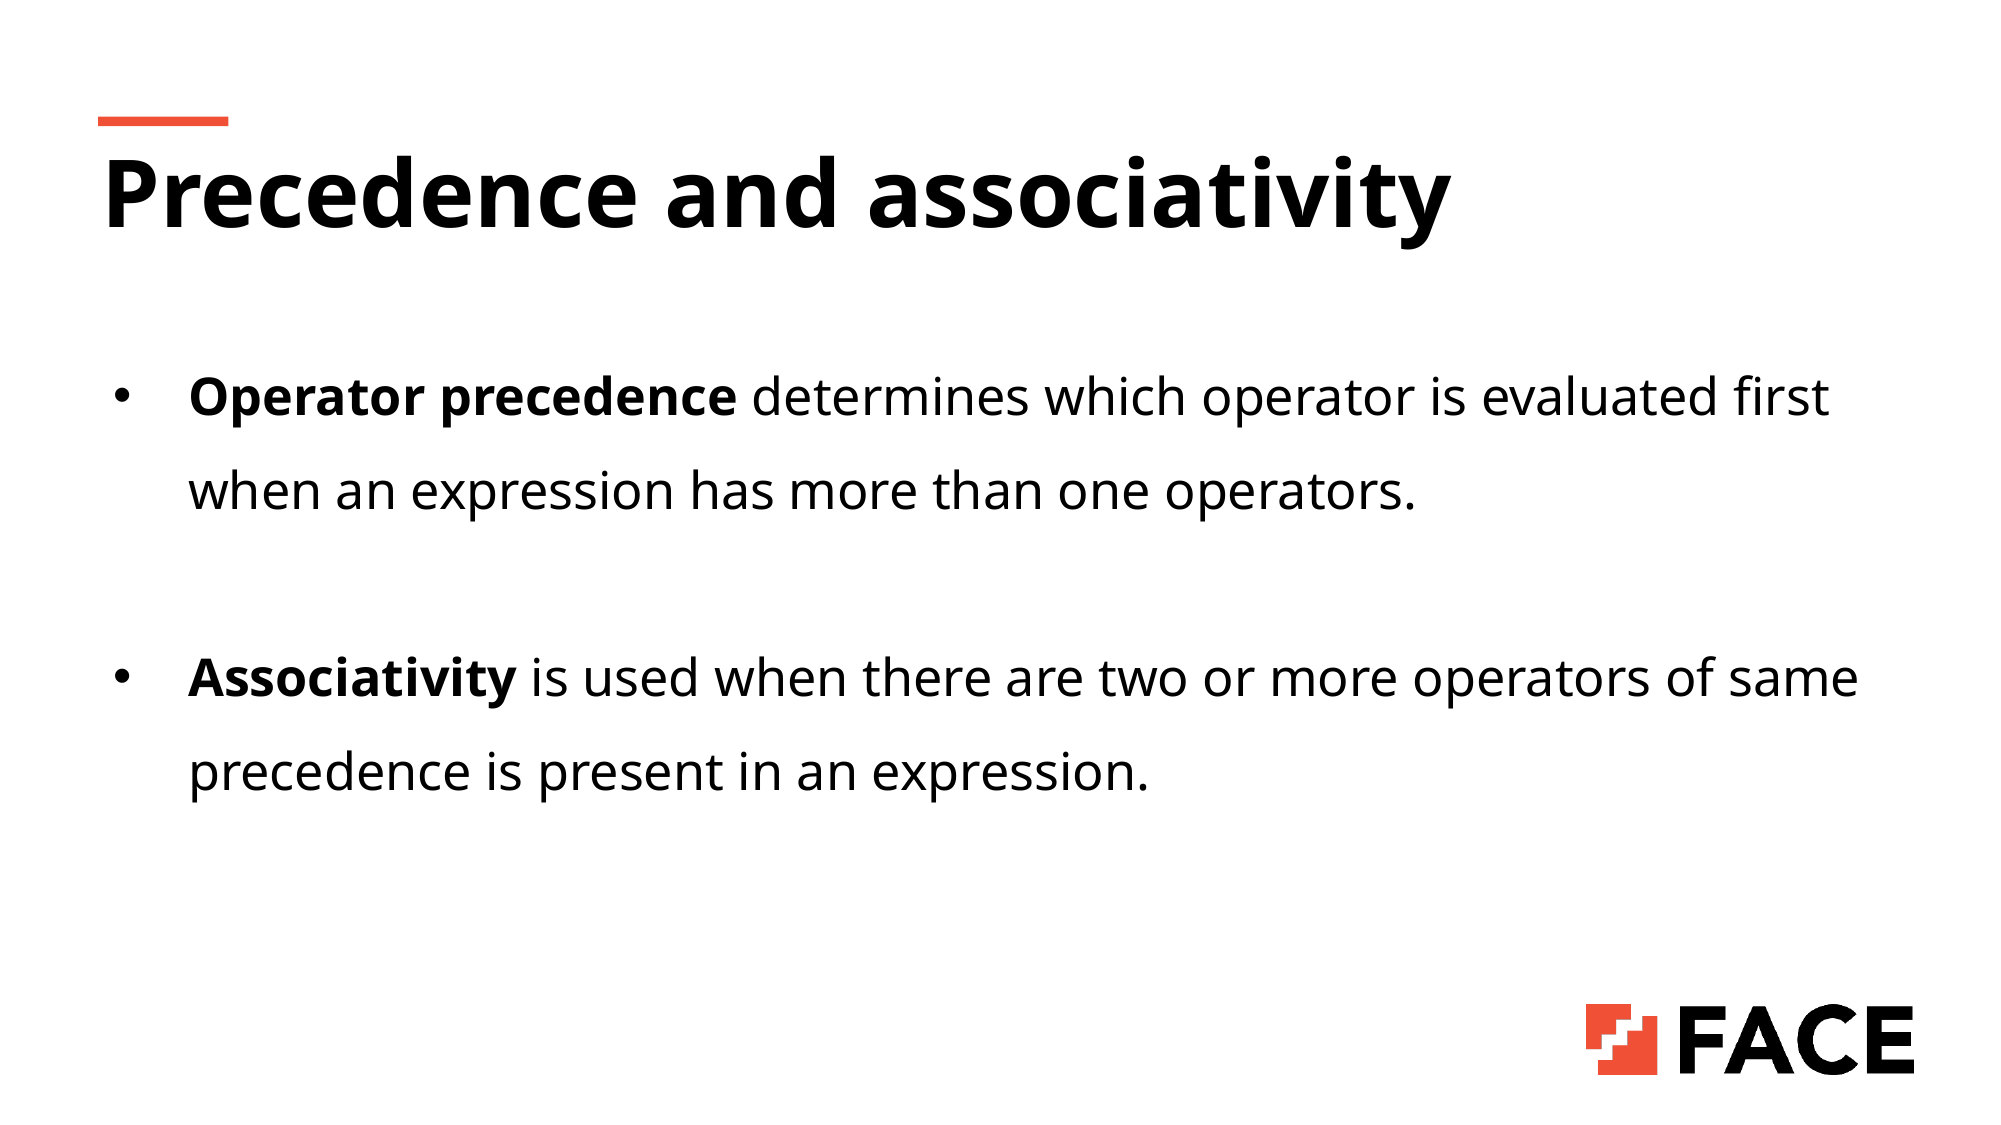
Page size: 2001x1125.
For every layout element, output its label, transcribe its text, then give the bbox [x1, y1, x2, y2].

text_box Operator precedence determines which operator is evaluated first when an expression has more than one operators. Associativity is used when there are two or more operators of same precedence is present in an expression. [98, 324, 1900, 809]
picture [1586, 1004, 1915, 1076]
text_box [98, 116, 229, 127]
text_box Precedence and associativity [86, 126, 1938, 254]
